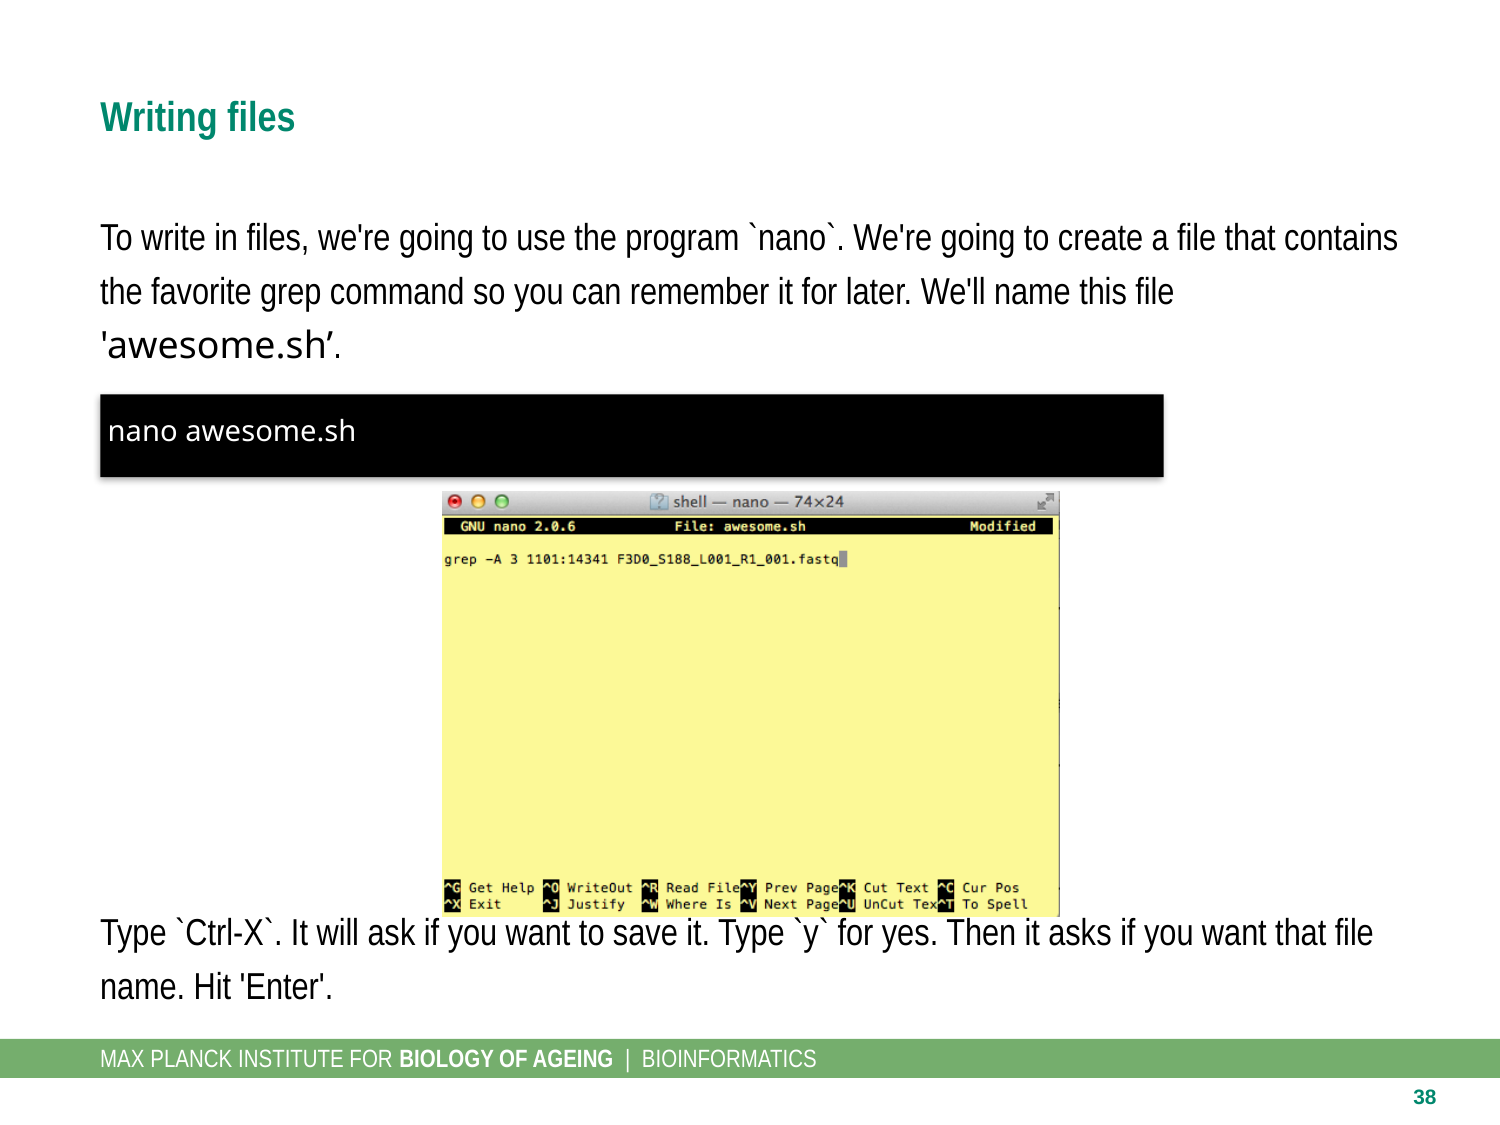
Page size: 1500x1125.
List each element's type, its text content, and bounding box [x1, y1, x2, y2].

picture [442, 491, 1060, 918]
list To write in files, we're going to use the program `nano`. We're going to create a file that contains the favorite grep command so you can remember it for later. We'll name this file 'awesome.sh’. nano awesome.sh Type `Ctrl-X`. It will ask if you want to save it. Type `y` for yes. Then it asks if you want that file name. Hit 'Enter'. [100, 196, 1425, 847]
slide_number 38 [1371, 1076, 1478, 1118]
title Writing files [100, 45, 1317, 185]
